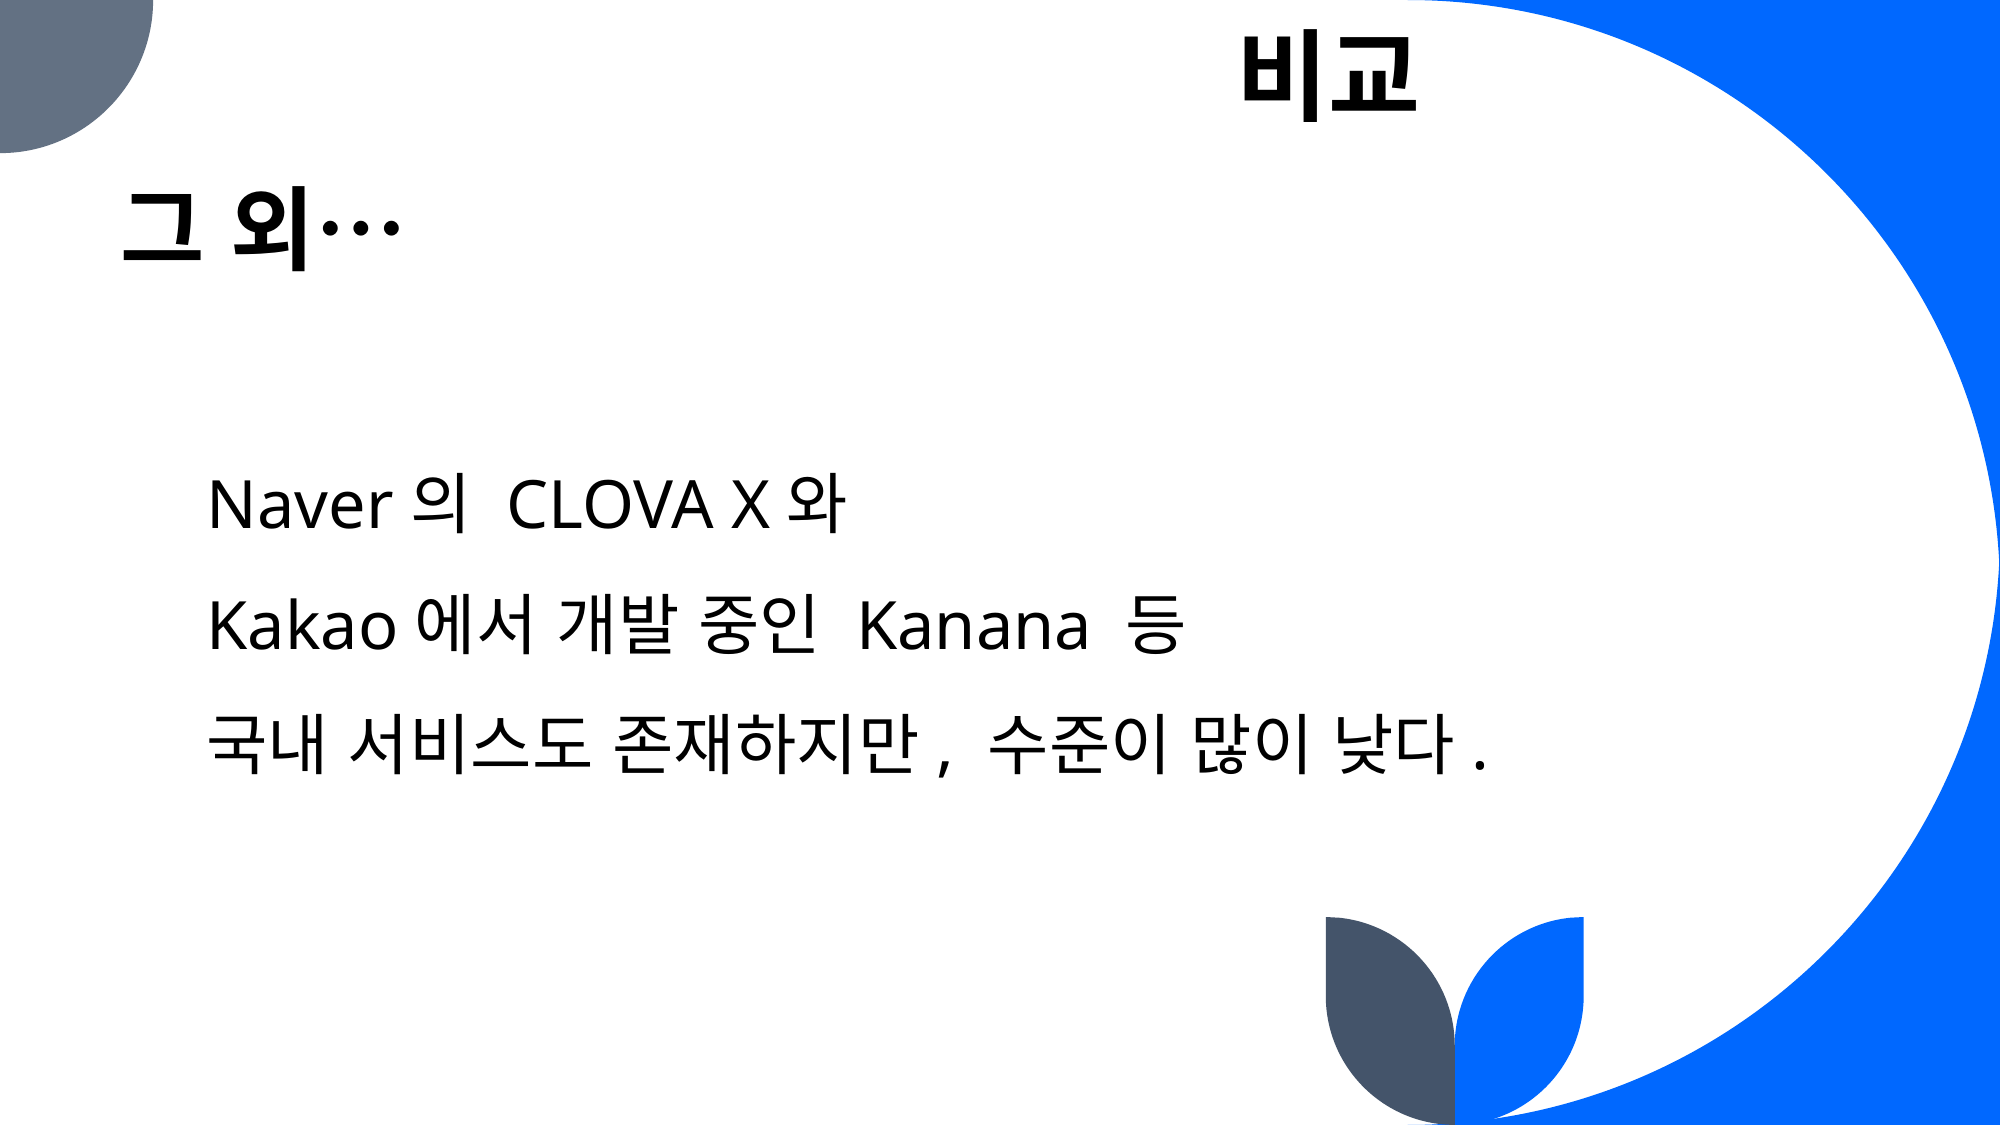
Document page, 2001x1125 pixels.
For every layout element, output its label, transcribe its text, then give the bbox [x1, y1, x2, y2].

list Naver의 CLOVA X와 Kakao에서 개발 중인 Kanana 등 국내 서비스도 존재하지만, 수준이 많이 낮다. [191, 414, 1643, 929]
title LLM 서비스 비교 [1221, 0, 1952, 141]
list 그 외… [105, 109, 1487, 278]
